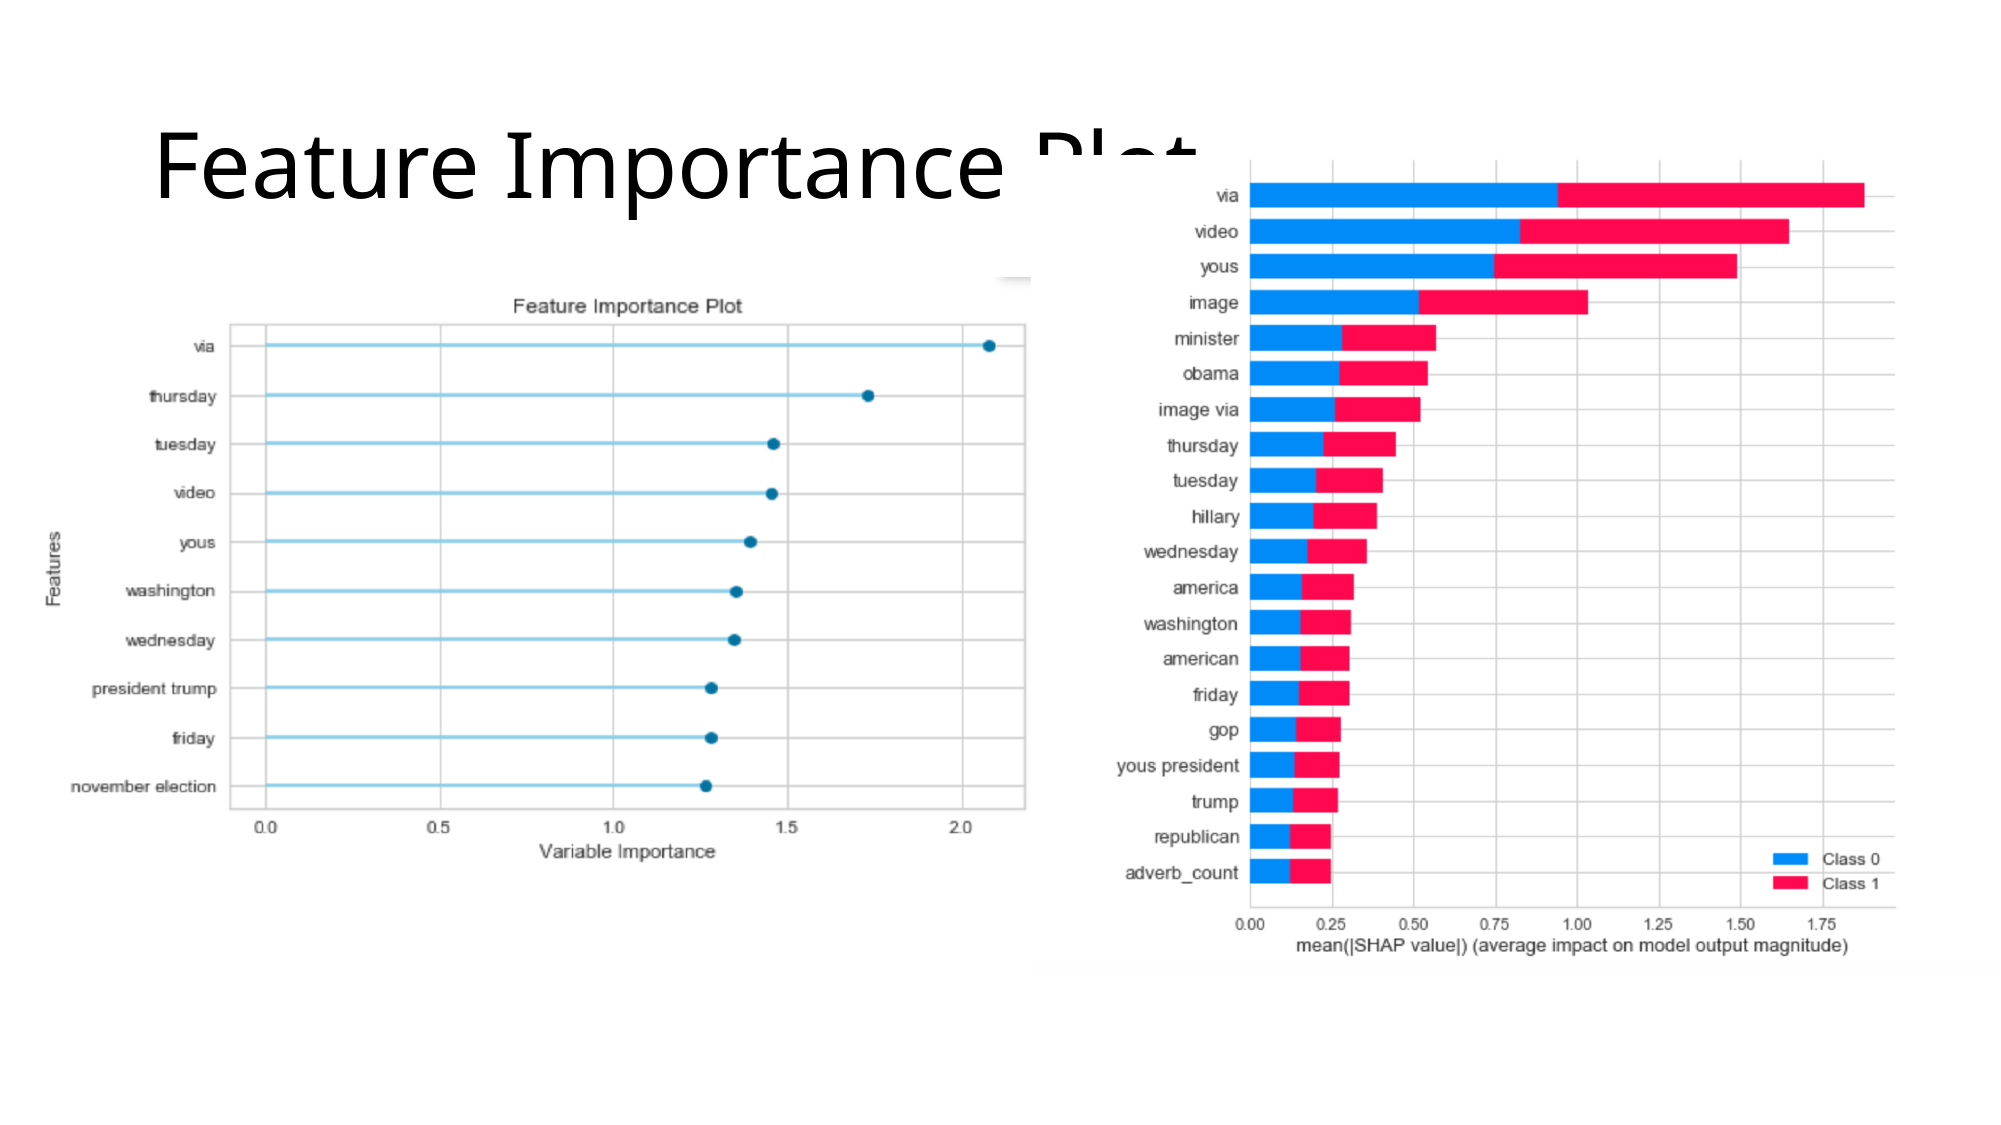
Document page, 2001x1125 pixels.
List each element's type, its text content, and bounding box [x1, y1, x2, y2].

title Feature Importance Plot [137, 59, 1863, 277]
picture [1031, 155, 2000, 970]
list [26, 277, 1031, 881]
